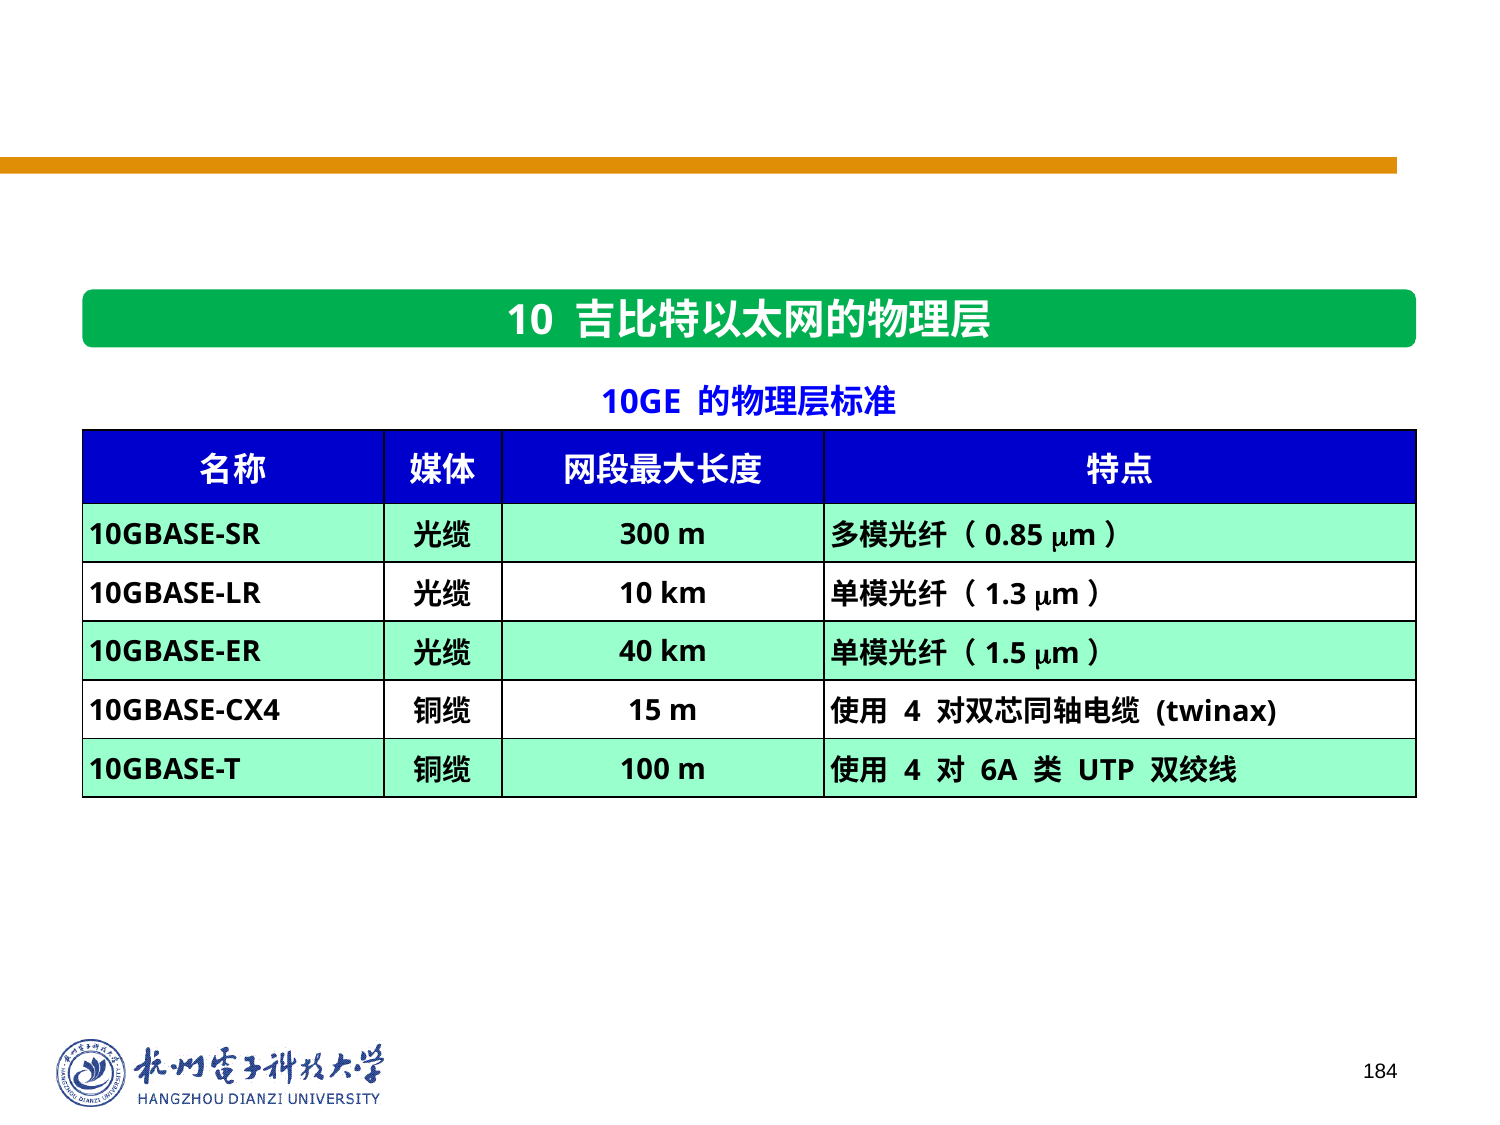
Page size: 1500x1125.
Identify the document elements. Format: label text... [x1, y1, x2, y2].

table_header 名称 [83, 431, 383, 503]
table_cell 300 m [503, 504, 823, 561]
table_header 特点 [825, 431, 1415, 503]
table_cell 10GBASE-SR [83, 504, 383, 561]
table_cell 光缆 [385, 504, 501, 561]
table_cell 15 m [503, 681, 823, 738]
table_header 媒体 [385, 431, 501, 503]
table_cell 使用 4 对双芯同轴电缆 (twinax) [825, 681, 1415, 738]
text_box 10GE 的物理层标准 [586, 372, 913, 428]
table_cell 铜缆 [385, 681, 501, 738]
table_header 网段最大长度 [503, 431, 823, 503]
table_cell 10GBASE-LR [83, 563, 383, 620]
table_cell 40 km [503, 622, 823, 679]
table_cell 10 km [503, 563, 823, 620]
table_cell 10GBASE-T [83, 739, 383, 796]
table_cell 100 m [503, 739, 823, 796]
table_cell 光缆 [385, 563, 501, 620]
table_cell 单模光纤（1.3 m） [825, 563, 1415, 620]
table_cell 光缆 [385, 622, 501, 679]
table_cell 多模光纤（0.85 m） [825, 504, 1415, 561]
table_cell 铜缆 [385, 739, 501, 796]
picture [55, 1025, 407, 1125]
text_box [1008, 289, 1417, 348]
table_cell 10GBASE-CX4 [83, 681, 383, 738]
table_cell 10GBASE-ER [83, 622, 383, 679]
text_box [82, 289, 491, 348]
table_cell 使用 4 对 6A 类 UTP 双绞线 [825, 739, 1415, 796]
text_box 10 吉比特以太网的物理层 [491, 285, 1008, 351]
table_cell 单模光纤（1.5 m） [825, 622, 1415, 679]
